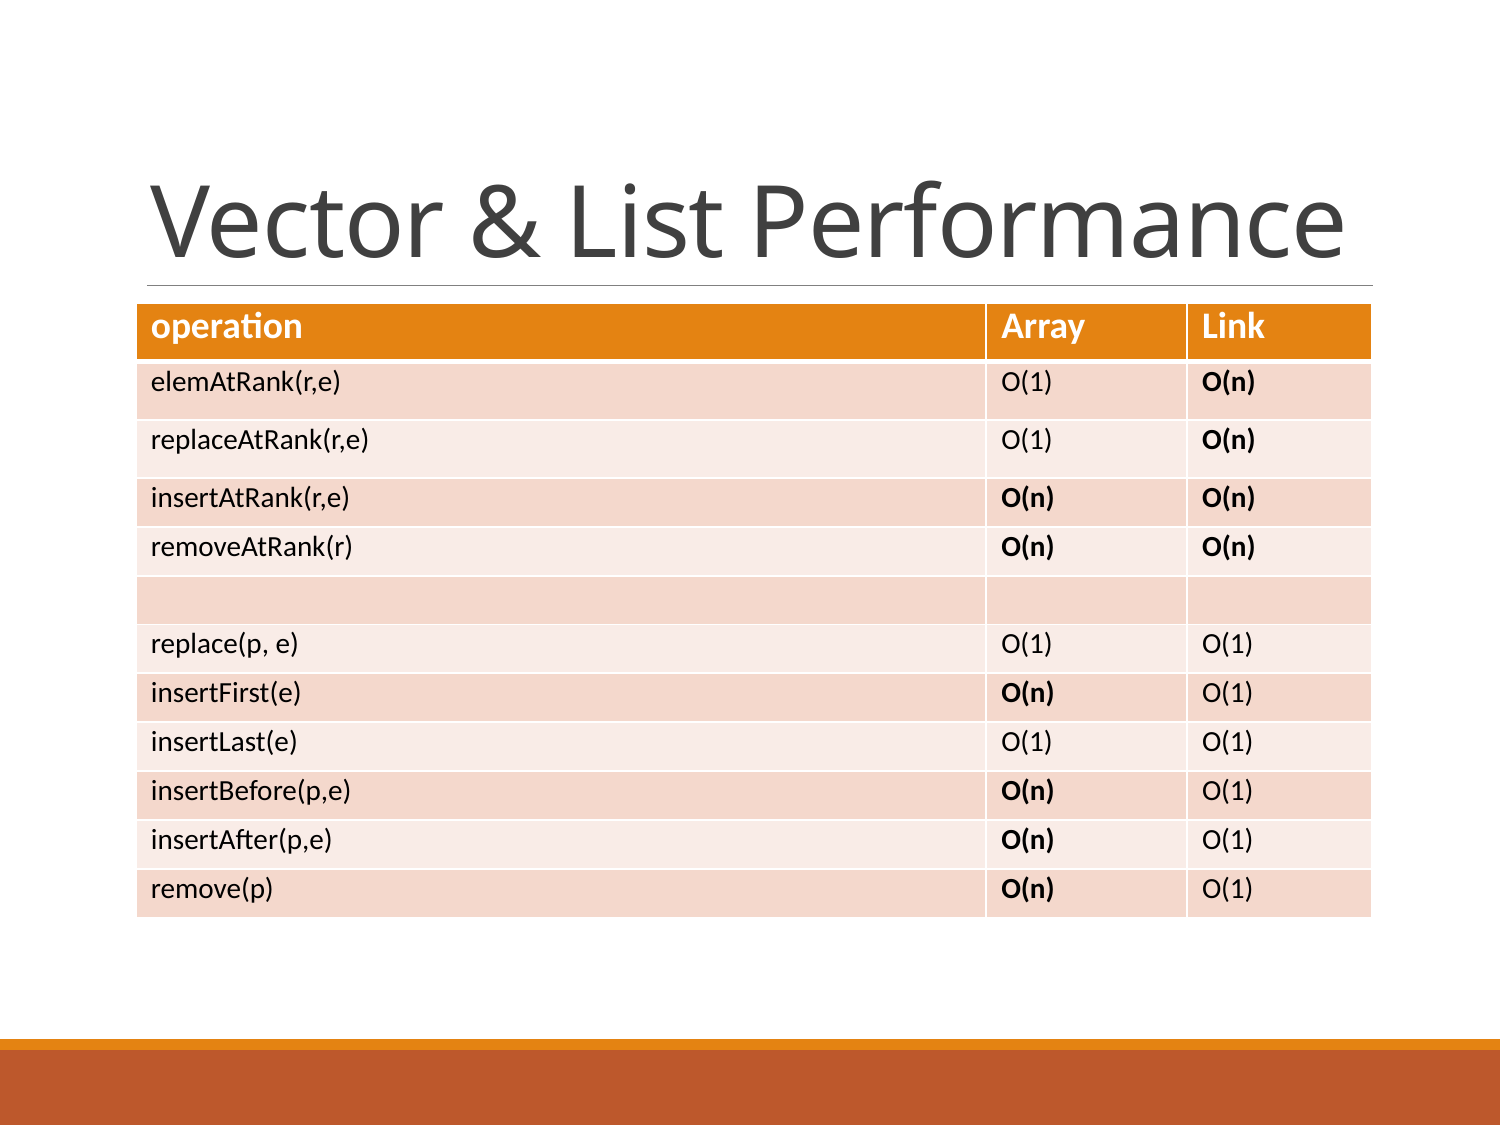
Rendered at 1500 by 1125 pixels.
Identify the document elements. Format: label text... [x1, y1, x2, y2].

table_cell O(n) [1188, 364, 1371, 419]
table_cell insertAtRank(r,e) [137, 479, 985, 526]
table_cell replace(p, e) [137, 625, 985, 672]
table_header Link [1188, 304, 1371, 359]
table_cell [137, 577, 985, 624]
table_cell O(1) [1188, 821, 1371, 868]
table_cell O(1) [987, 625, 1186, 672]
table_cell O(n) [1188, 479, 1371, 526]
table_cell insertLast(e) [137, 723, 985, 770]
table_cell O(1) [1188, 625, 1371, 672]
table_cell O(n) [987, 528, 1186, 575]
table_cell insertAfter(p,e) [137, 821, 985, 868]
table_cell O(n) [987, 772, 1186, 819]
table_cell O(n) [987, 479, 1186, 526]
table_cell O(1) [1188, 674, 1371, 721]
table_cell O(n) [1188, 421, 1371, 477]
table_cell remove(p) [137, 870, 985, 917]
table_cell O(1) [987, 421, 1186, 477]
table_cell O(1) [1188, 723, 1371, 770]
table_cell O(1) [987, 723, 1186, 770]
table_cell insertFirst(e) [137, 674, 985, 721]
table_header Array [987, 304, 1186, 359]
table_cell elemAtRank(r,e) [137, 364, 985, 419]
table_cell [987, 577, 1186, 624]
table_cell O(n) [987, 674, 1186, 721]
table_cell [1188, 577, 1371, 624]
table_cell O(1) [1188, 870, 1371, 917]
table_cell O(1) [987, 364, 1186, 419]
table_header operation [137, 304, 985, 359]
table_cell O(1) [1188, 772, 1371, 819]
table_cell insertBefore(p,e) [137, 772, 985, 819]
title Vector & List Performance [135, 47, 1373, 285]
table_cell O(n) [987, 870, 1186, 917]
table_cell O(n) [987, 821, 1186, 868]
table_cell O(n) [1188, 528, 1371, 575]
table_cell replaceAtRank(r,e) [137, 421, 985, 477]
table_cell removeAtRank(r) [137, 528, 985, 575]
